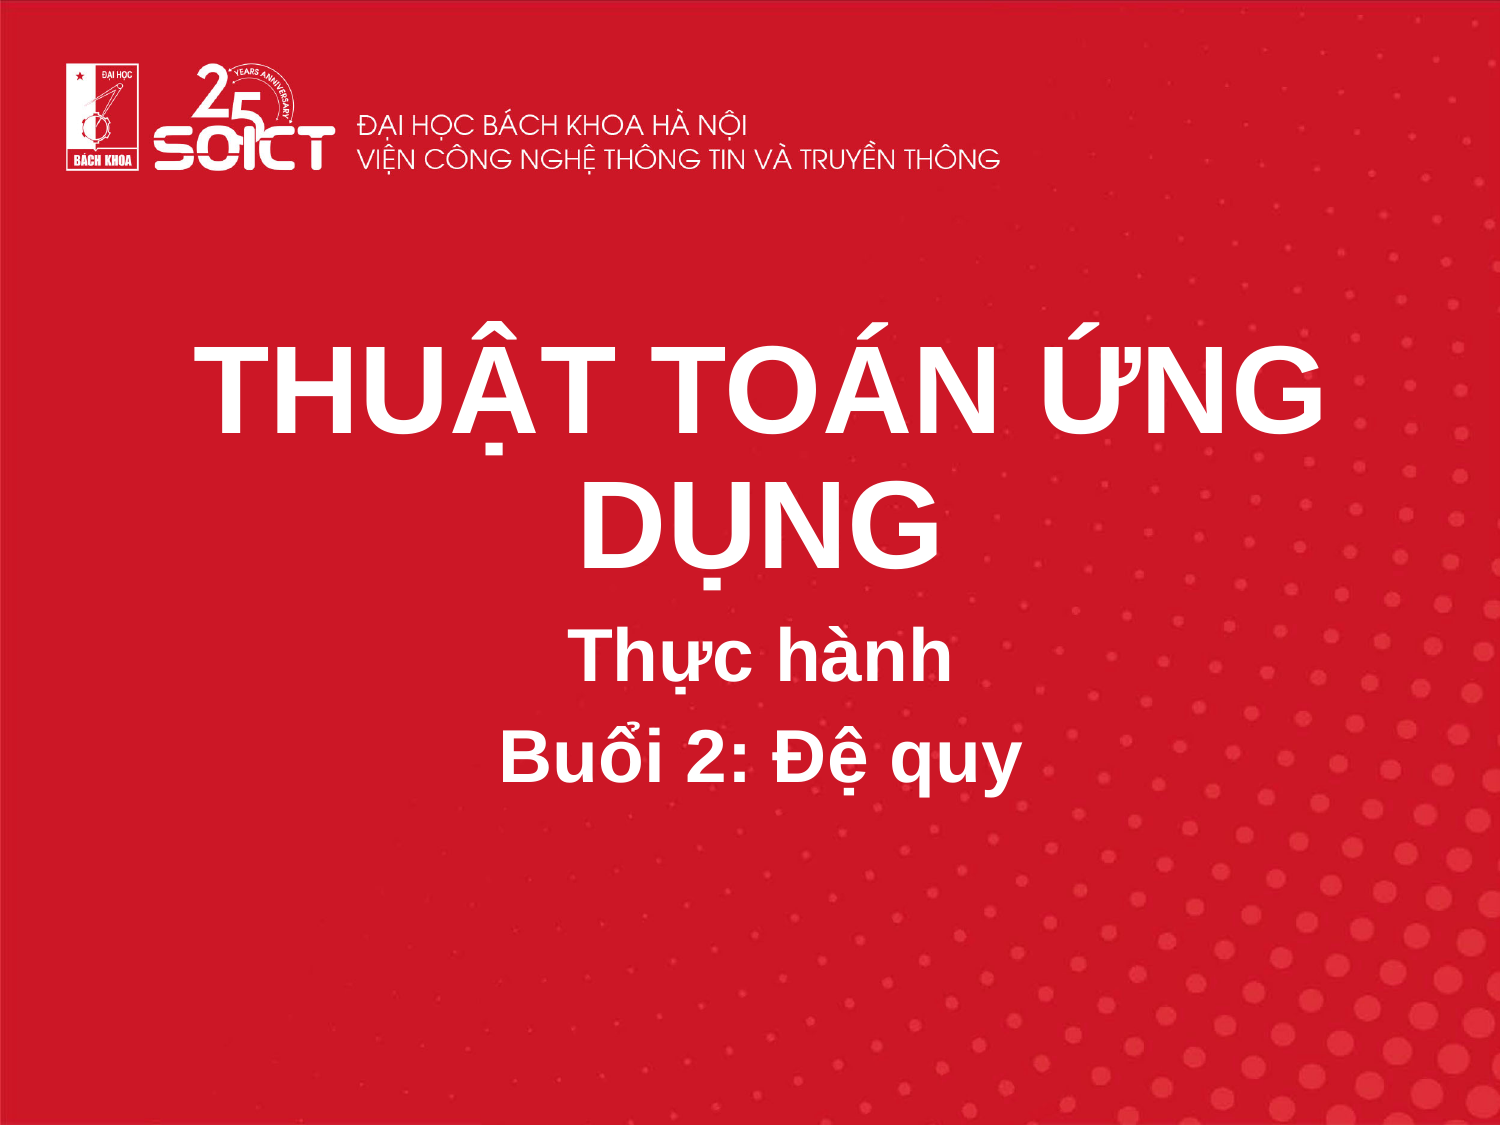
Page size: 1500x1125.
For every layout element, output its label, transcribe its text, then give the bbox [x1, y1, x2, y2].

list THUẬT TOÁN ỨNG DỤNG Thực hành Buổi 2: Đệ quy [42, 317, 1480, 878]
picture [0, 0, 1500, 1125]
